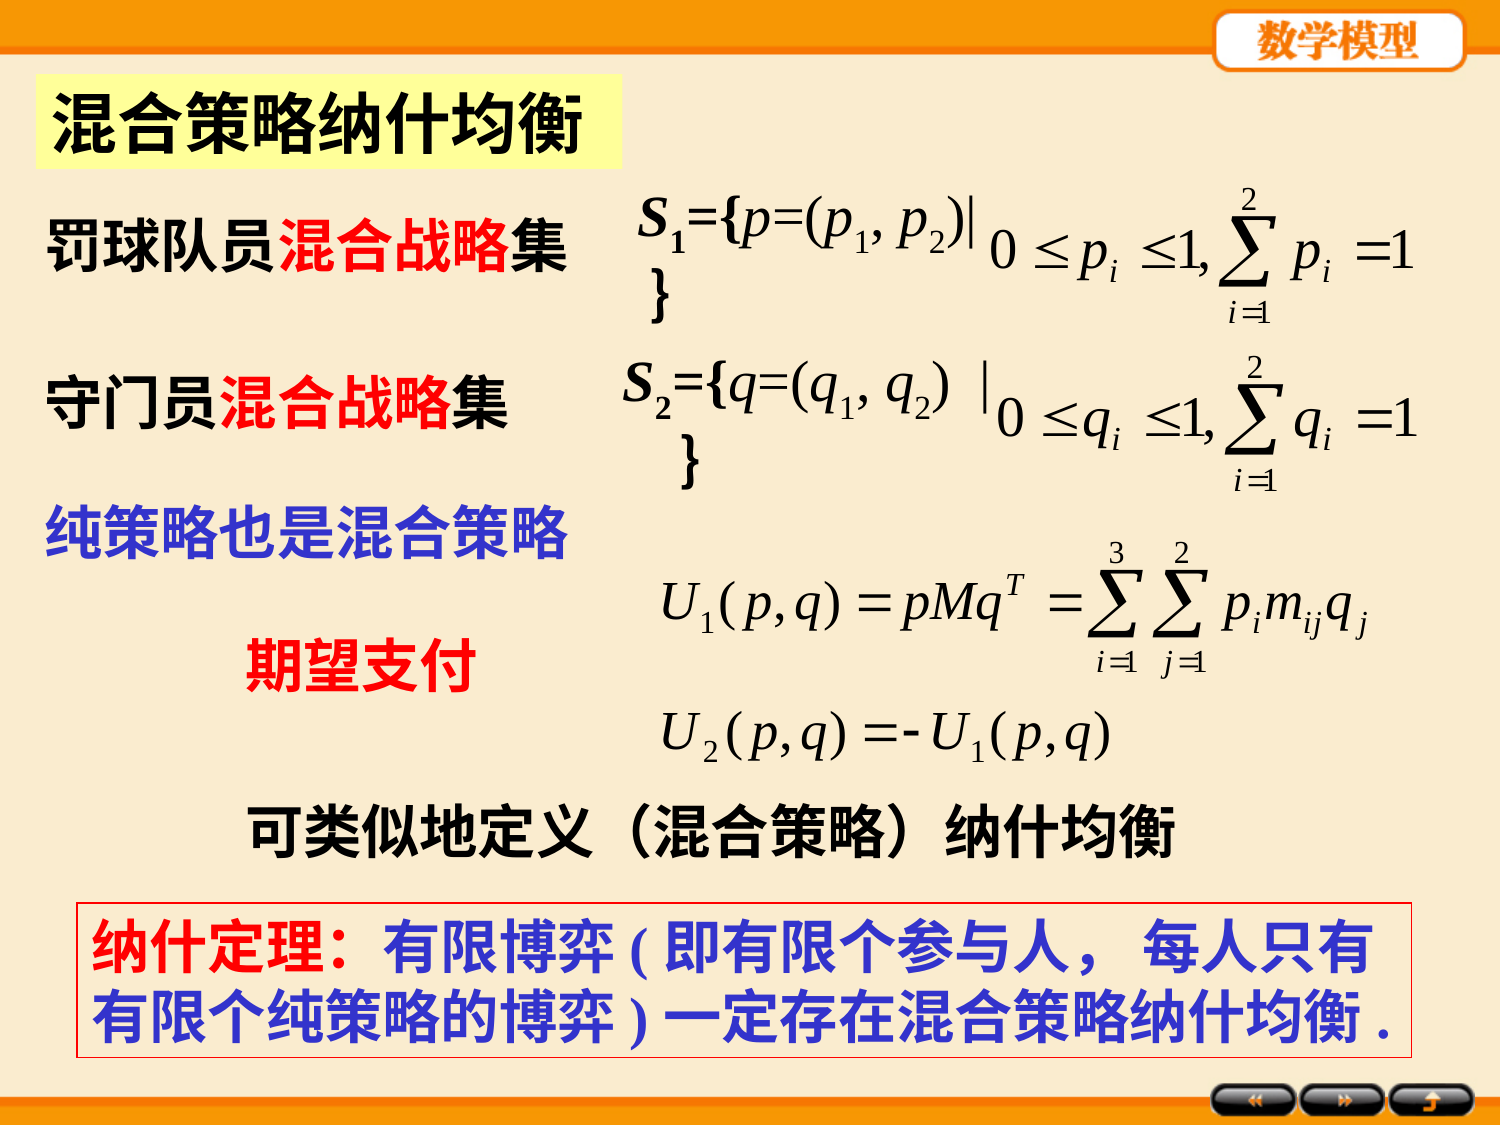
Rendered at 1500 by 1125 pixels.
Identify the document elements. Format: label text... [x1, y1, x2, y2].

text_box 期望支付 [230, 621, 561, 707]
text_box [655, 526, 1384, 776]
text_box 罚球队员混合战略集 [29, 202, 617, 287]
picture [0, 0, 1500, 1125]
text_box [607, 340, 1465, 504]
text_box 可类似地定义（混合策略）纳什均衡 [230, 787, 1388, 873]
text_box 混合策略纳什均衡 [35, 74, 623, 169]
text_box 守门员混合战略集 [29, 358, 602, 444]
text_box 纳什定理：有限博弈(即有限个参与人， 每人只有有限个纯策略的博弈)一定存在混合策略纳什均衡. [76, 902, 1412, 1058]
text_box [622, 172, 1450, 336]
text_box 纯策略也是混合策略 [29, 488, 656, 574]
